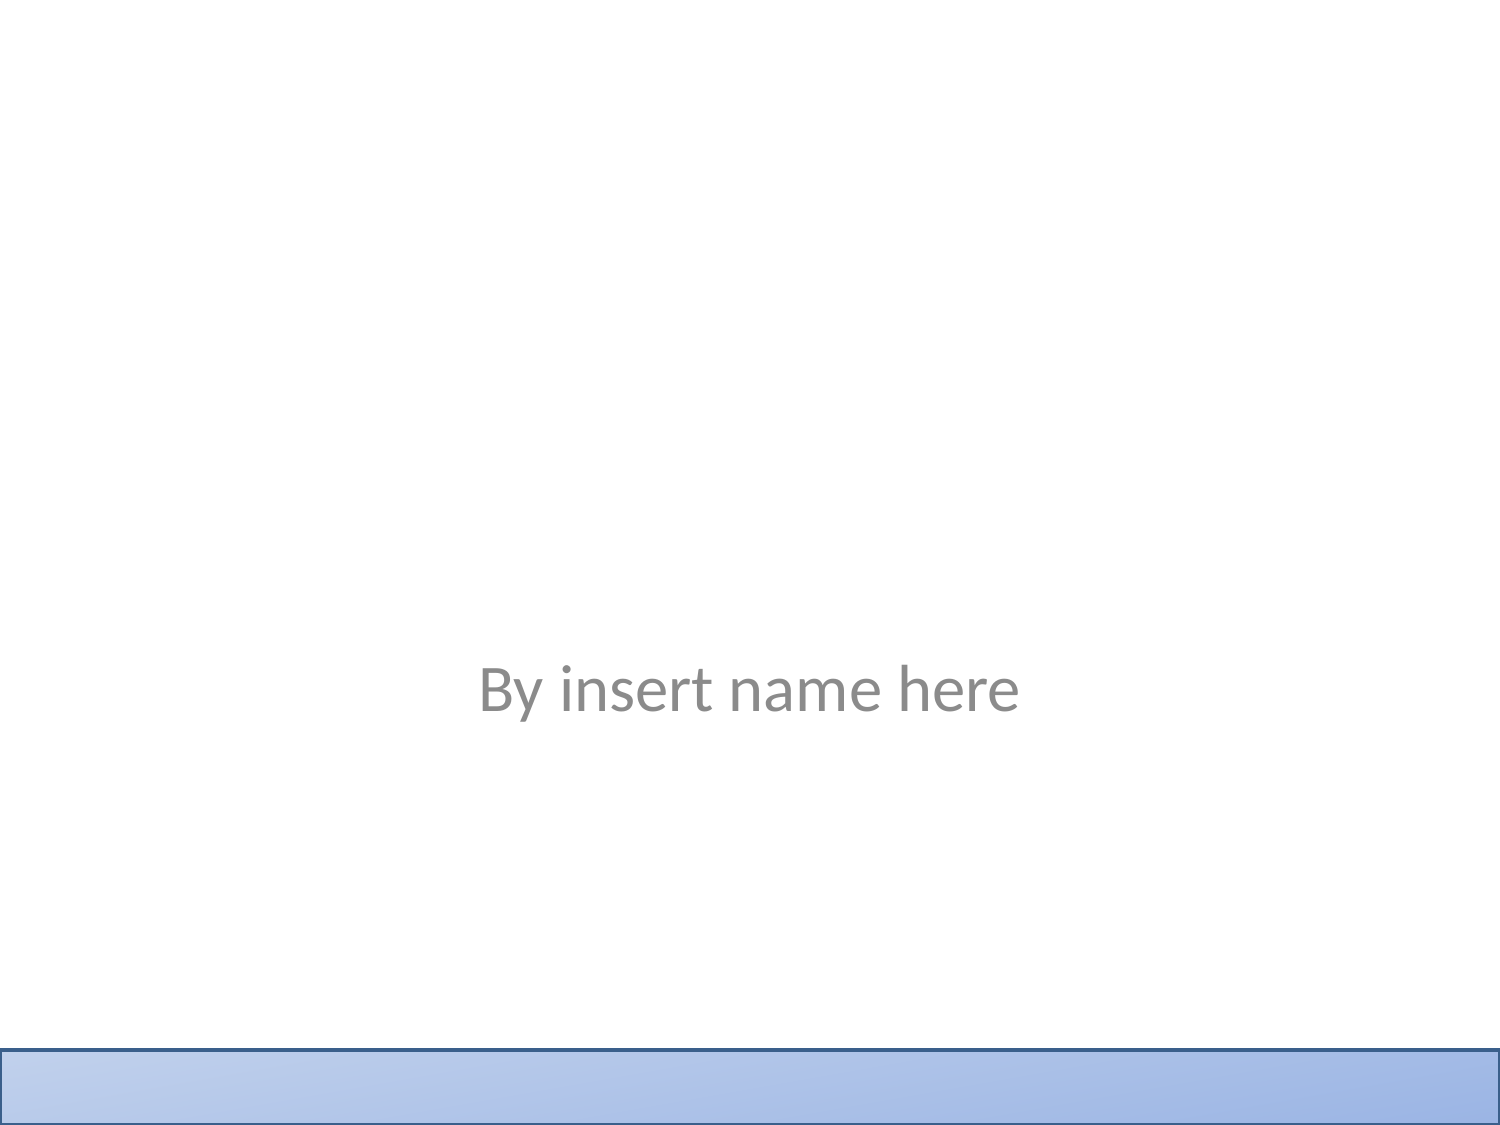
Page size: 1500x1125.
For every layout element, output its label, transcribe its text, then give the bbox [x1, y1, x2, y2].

subtitle By insert name here [225, 637, 1275, 925]
text_box [0, 1048, 1500, 1125]
